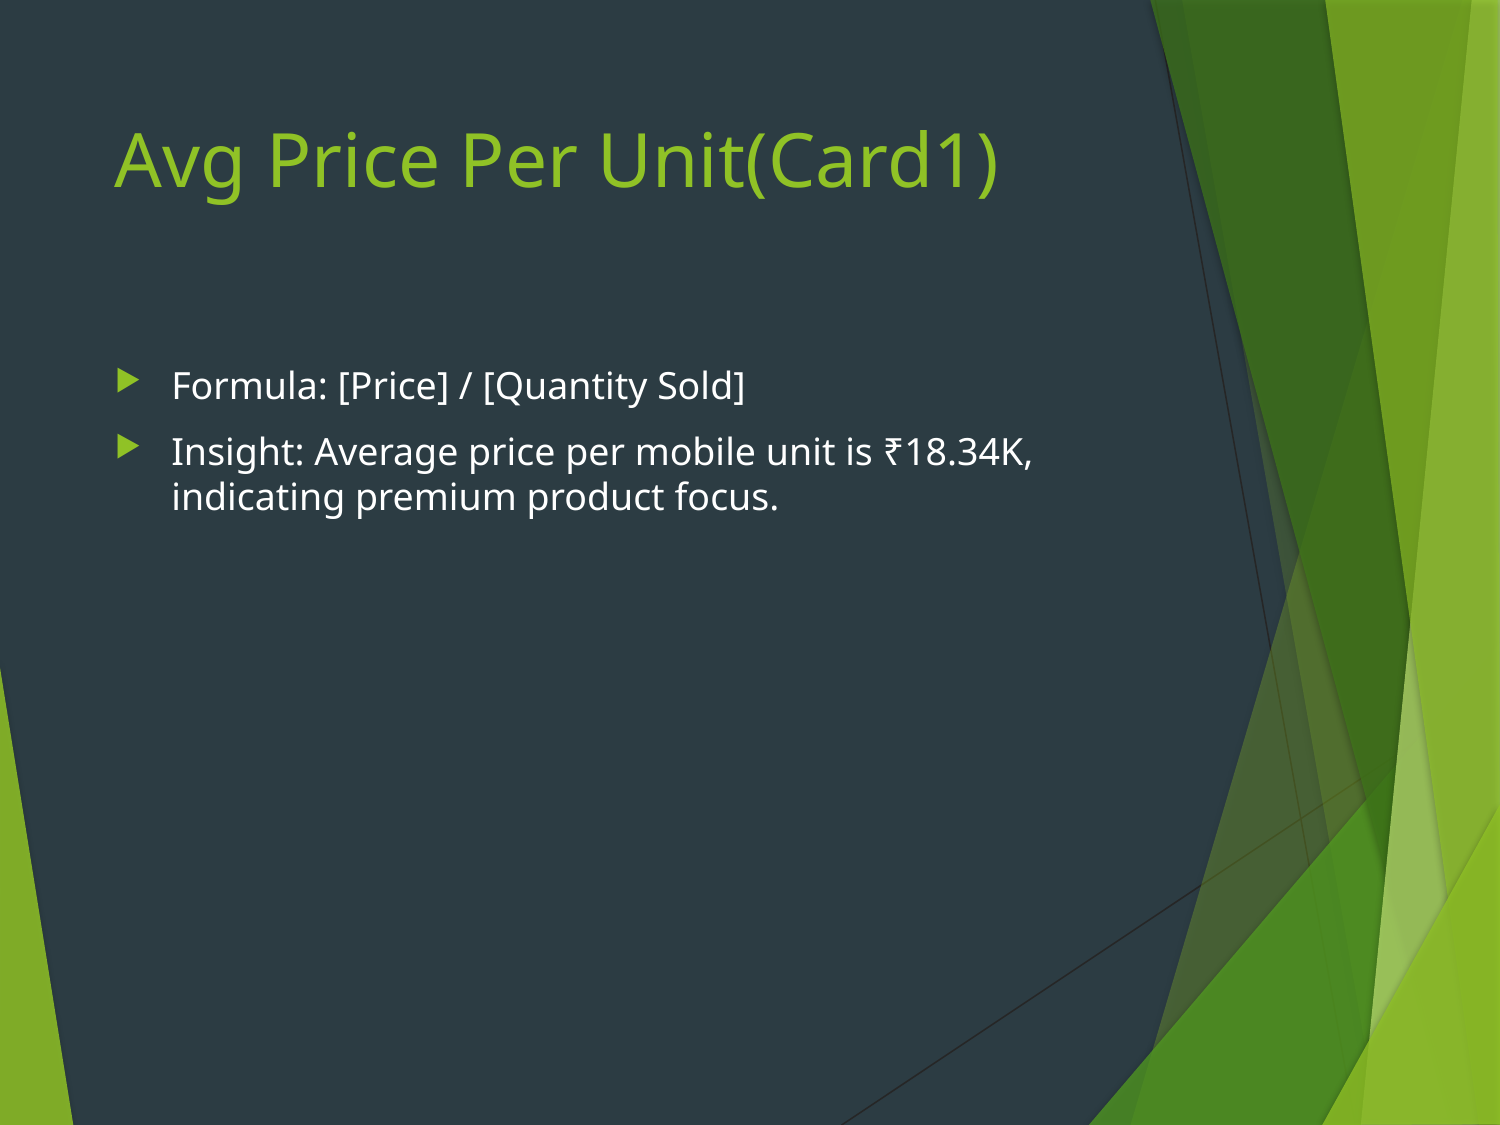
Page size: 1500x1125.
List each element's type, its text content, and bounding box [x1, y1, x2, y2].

title Avg Price Per Unit(Card1) [99, 99, 1142, 317]
list Formula: [Price] / [Quantity Sold] Insight: Average price per mobile unit is ₹18.34K, indicating premium product focus. [99, 354, 1142, 992]
